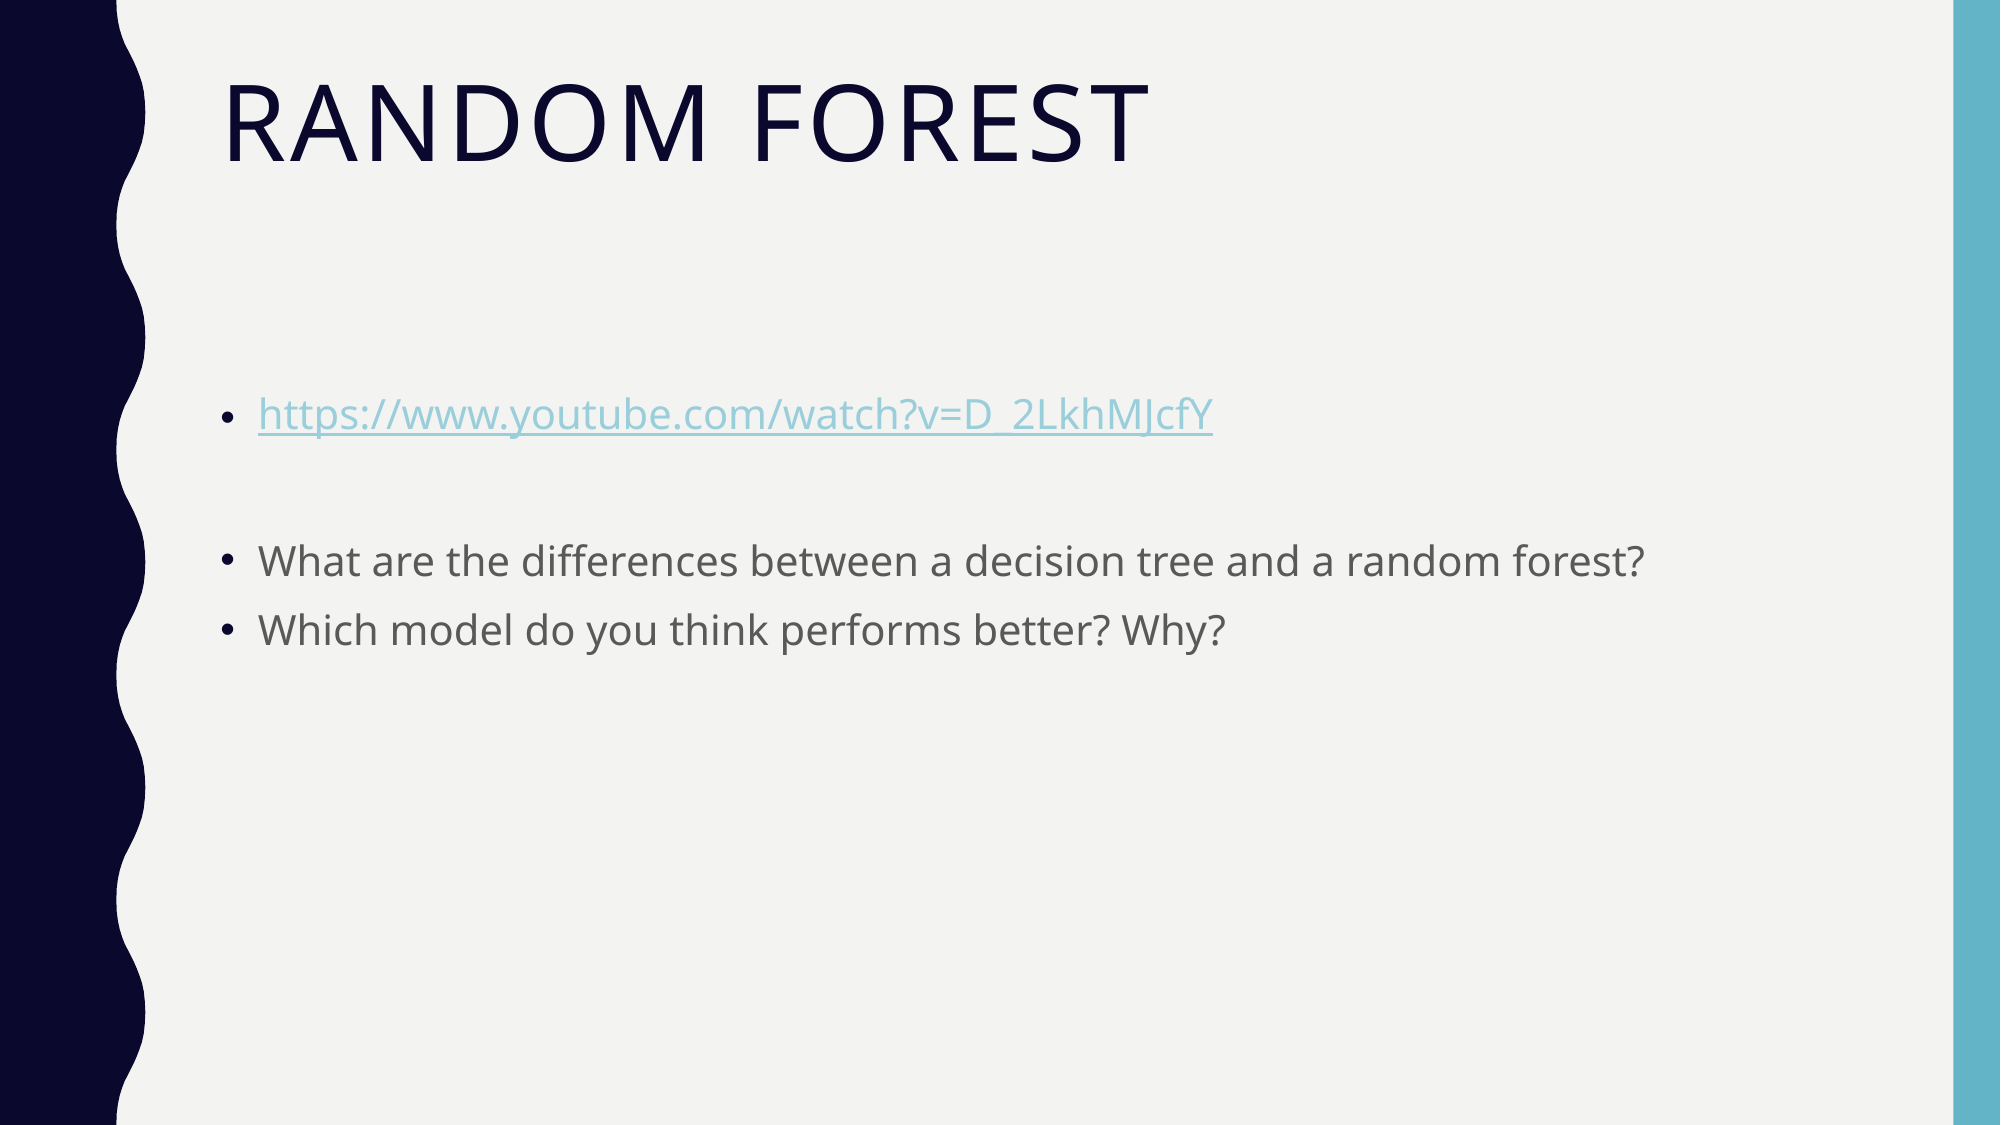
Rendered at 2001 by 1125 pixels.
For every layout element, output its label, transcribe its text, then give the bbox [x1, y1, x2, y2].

title Random forest [205, 62, 1875, 308]
list https://www.youtube.com/watch?v=D_2LkhMJcfY What are the differences between a decision tree and a random forest? Which model do you think performs better? Why? [205, 375, 1875, 965]
